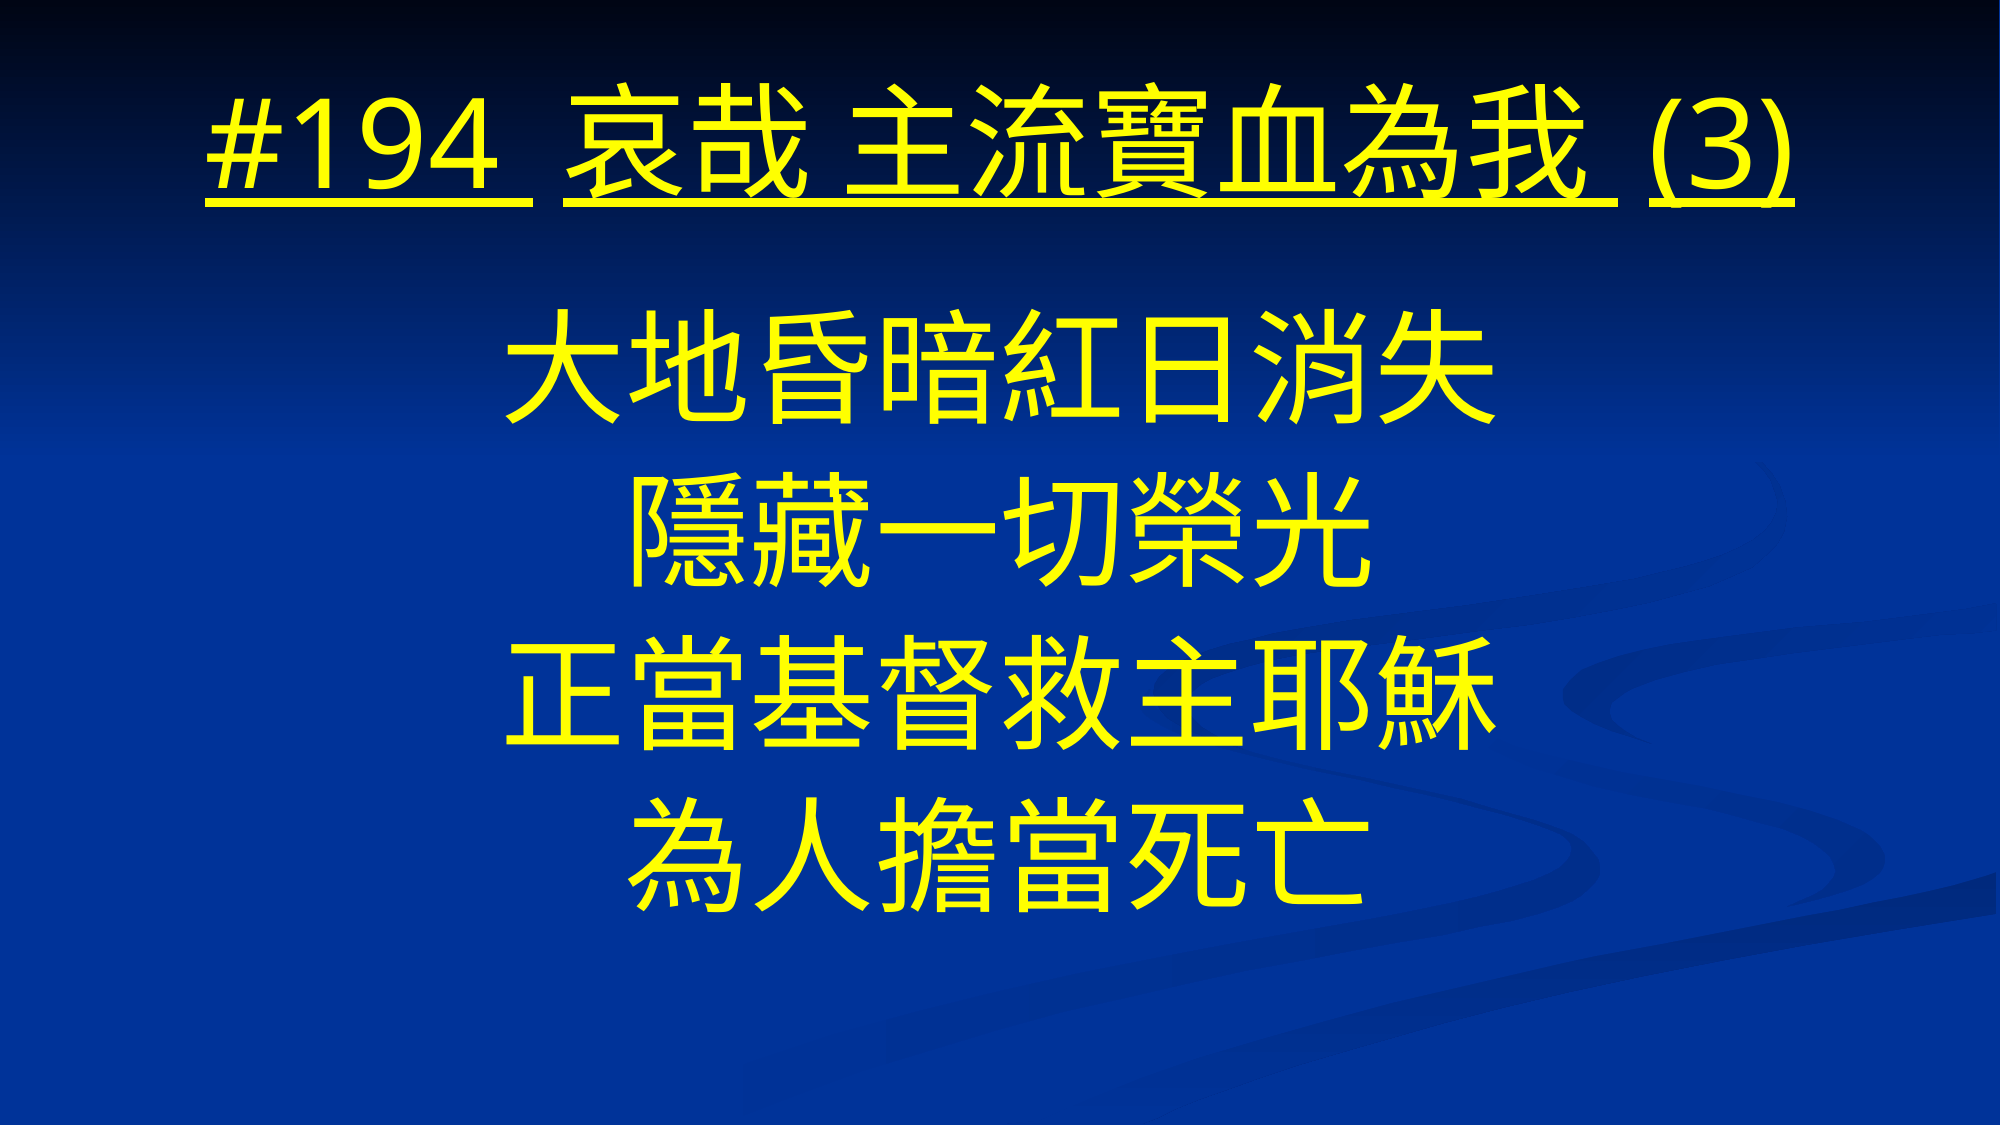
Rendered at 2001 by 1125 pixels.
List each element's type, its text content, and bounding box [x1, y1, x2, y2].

list 大地昏暗紅日消失 隱藏一切榮光 正當基督救主耶穌 為人擔當死亡 [54, 282, 1945, 1025]
title #194 哀哉 主流寶血為我 (3) [99, 45, 1900, 233]
